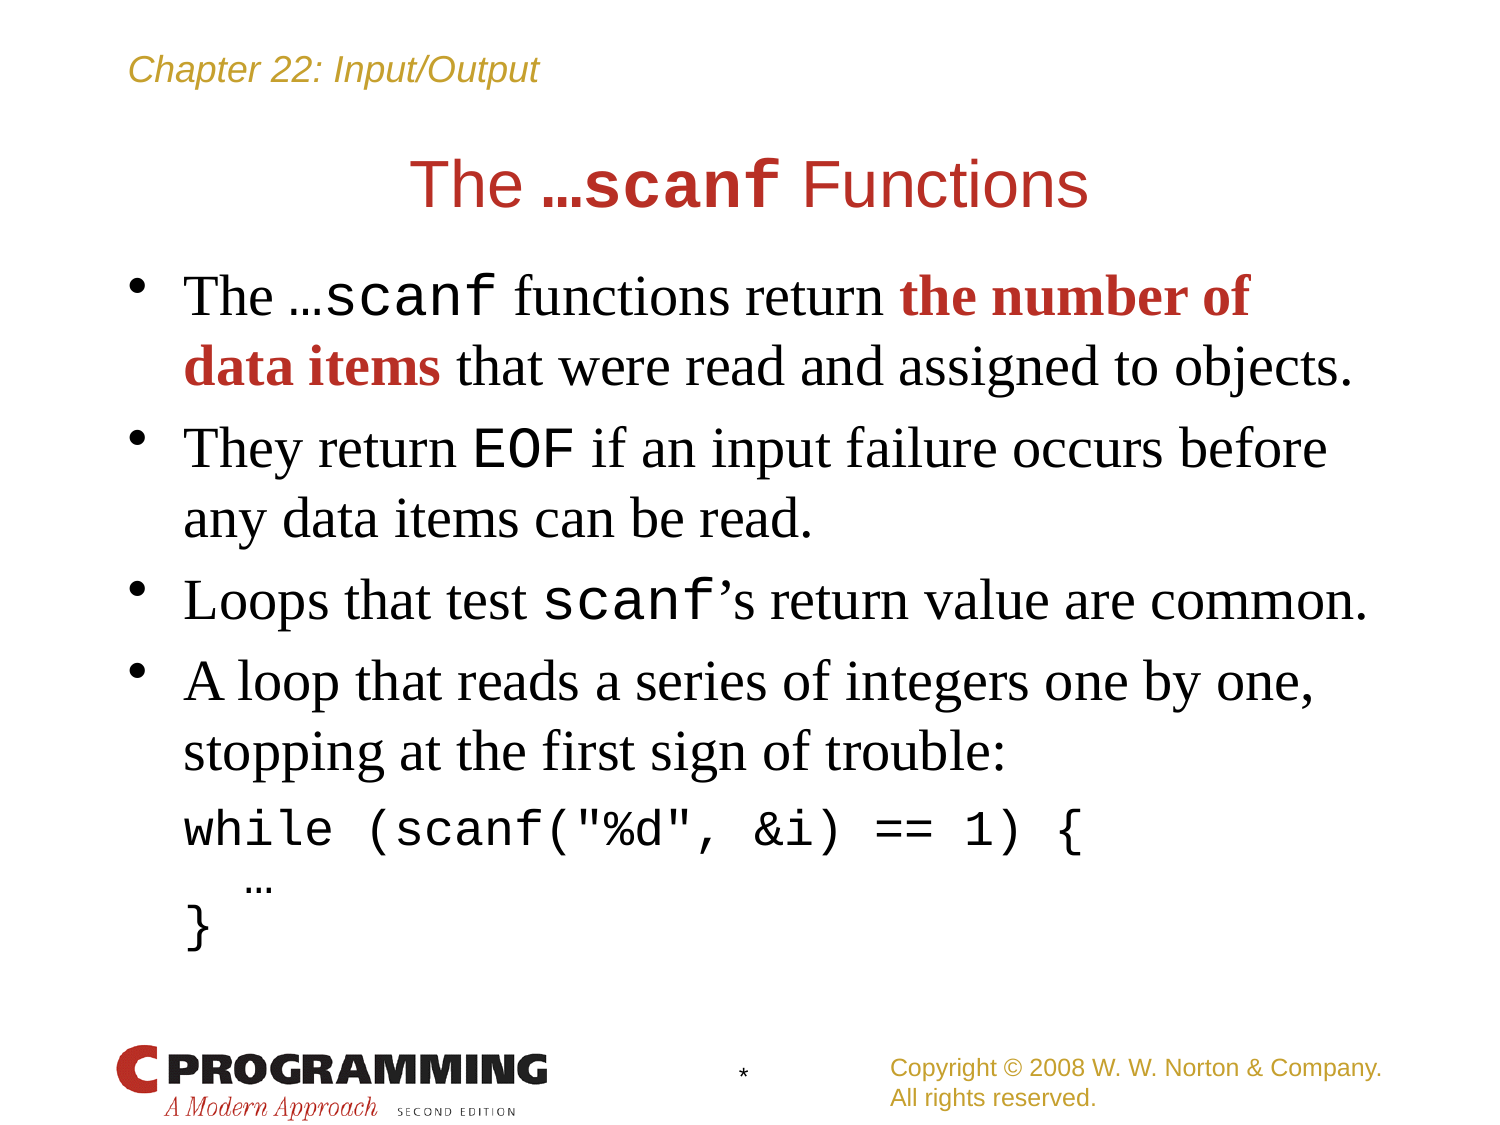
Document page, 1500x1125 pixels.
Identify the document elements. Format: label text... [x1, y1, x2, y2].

list The …scanf functions return the number of data items that were read and assigned to objects. They return EOF if an input failure occurs before any data items can be read. Loops that test scanf’s return value are common. A loop that reads a series of integers one by one, stopping at the first sign of trouble: while (scanf("%d", &i) == 1) { … } [112, 249, 1388, 1038]
picture [112, 1041, 550, 1123]
text_box * [687, 1050, 800, 1100]
title The …scanf Functions [112, 125, 1388, 238]
text_box Copyright © 2008 W. W. Norton & Company. All rights reserved. [874, 1043, 1388, 1119]
